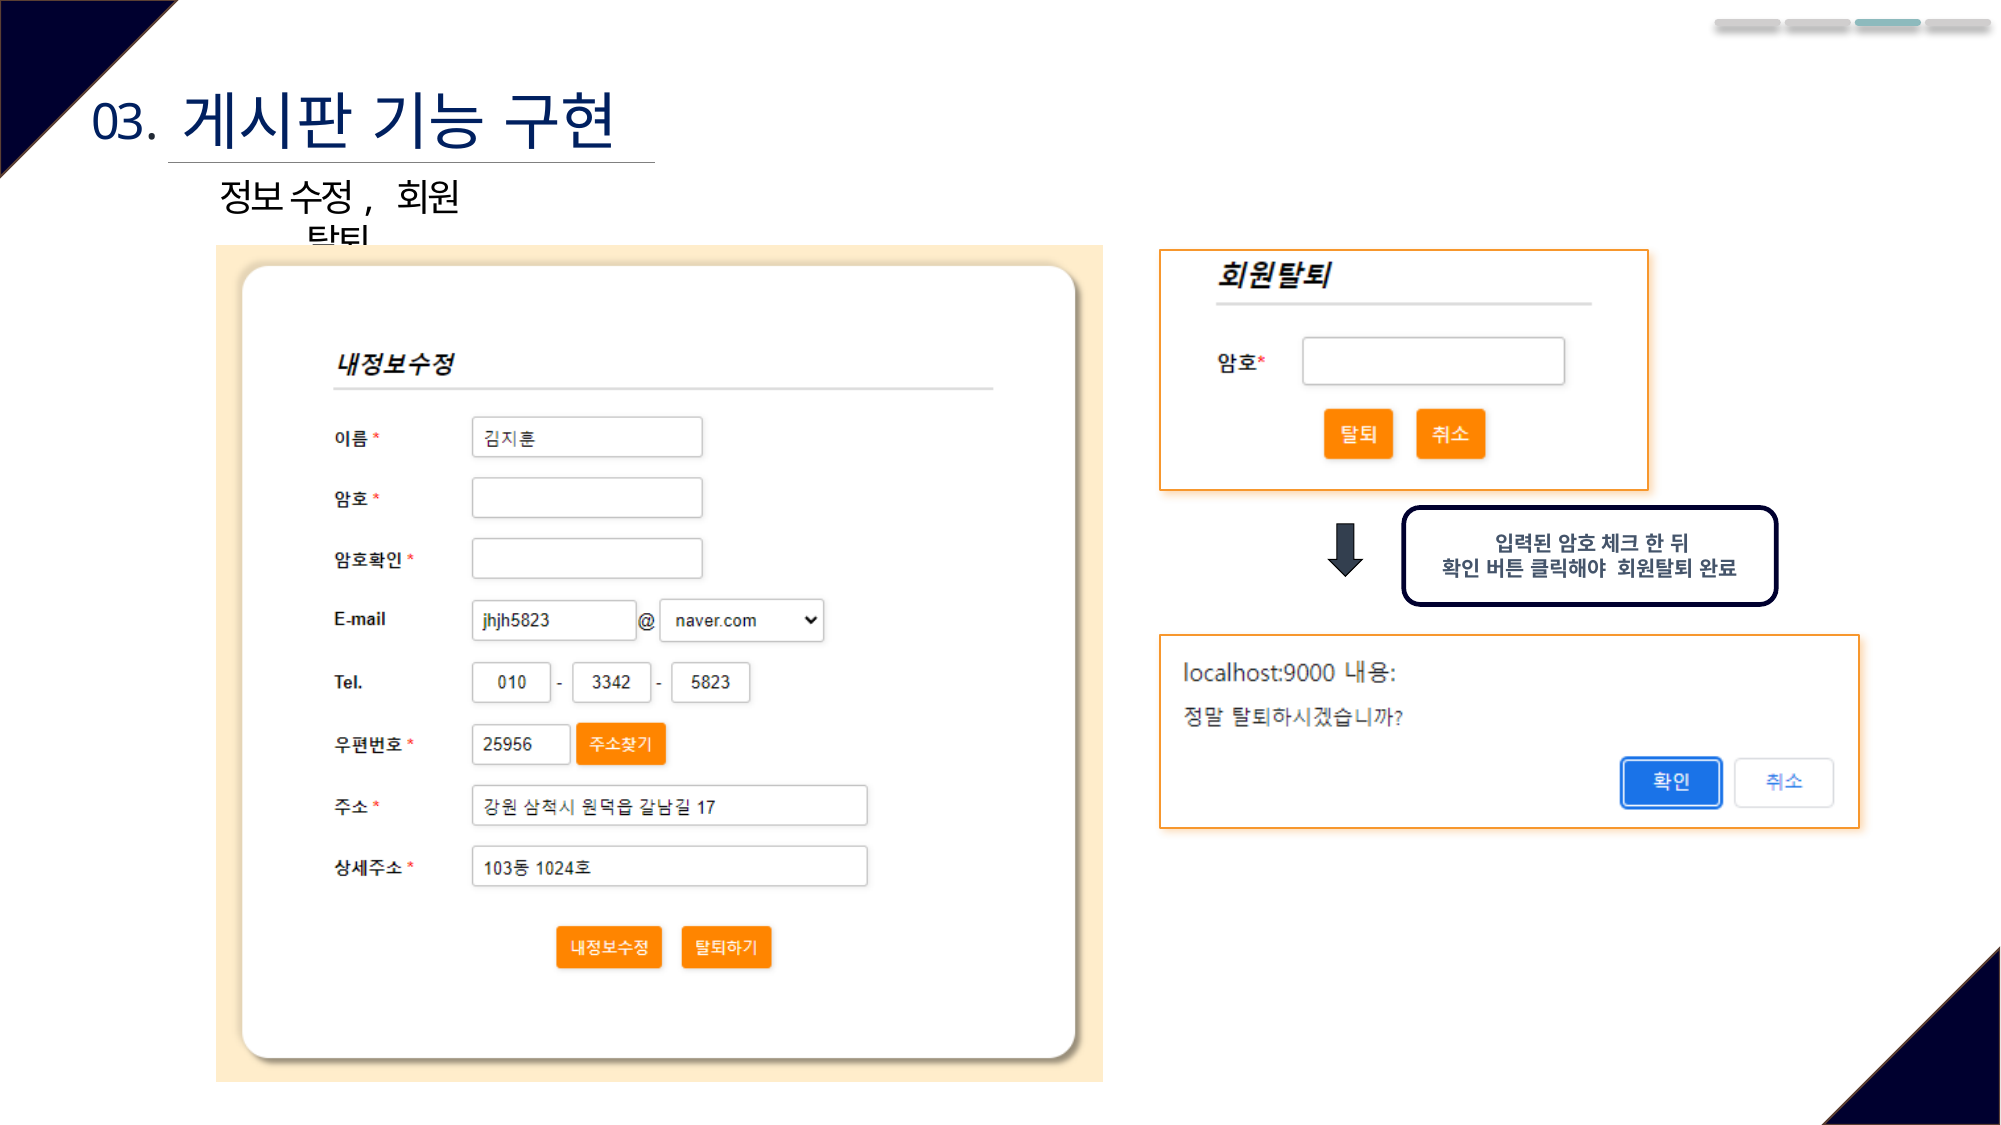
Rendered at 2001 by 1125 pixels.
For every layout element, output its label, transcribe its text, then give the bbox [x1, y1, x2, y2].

picture [1160, 251, 1647, 489]
text_box [1537, 163, 1721, 334]
text_box 게시판 기능 구현 [166, 74, 634, 239]
text_box 입력된 암호 체크 한 뒤 확인 버튼 클릭해야 회원탈퇴 완료 [1402, 506, 1778, 606]
text_box 03. [78, 81, 172, 157]
text_box 정보 수정, 회원 탈퇴 [168, 166, 510, 272]
picture [1160, 636, 1858, 827]
text_box [1327, 523, 1364, 578]
picture [215, 245, 1103, 1082]
